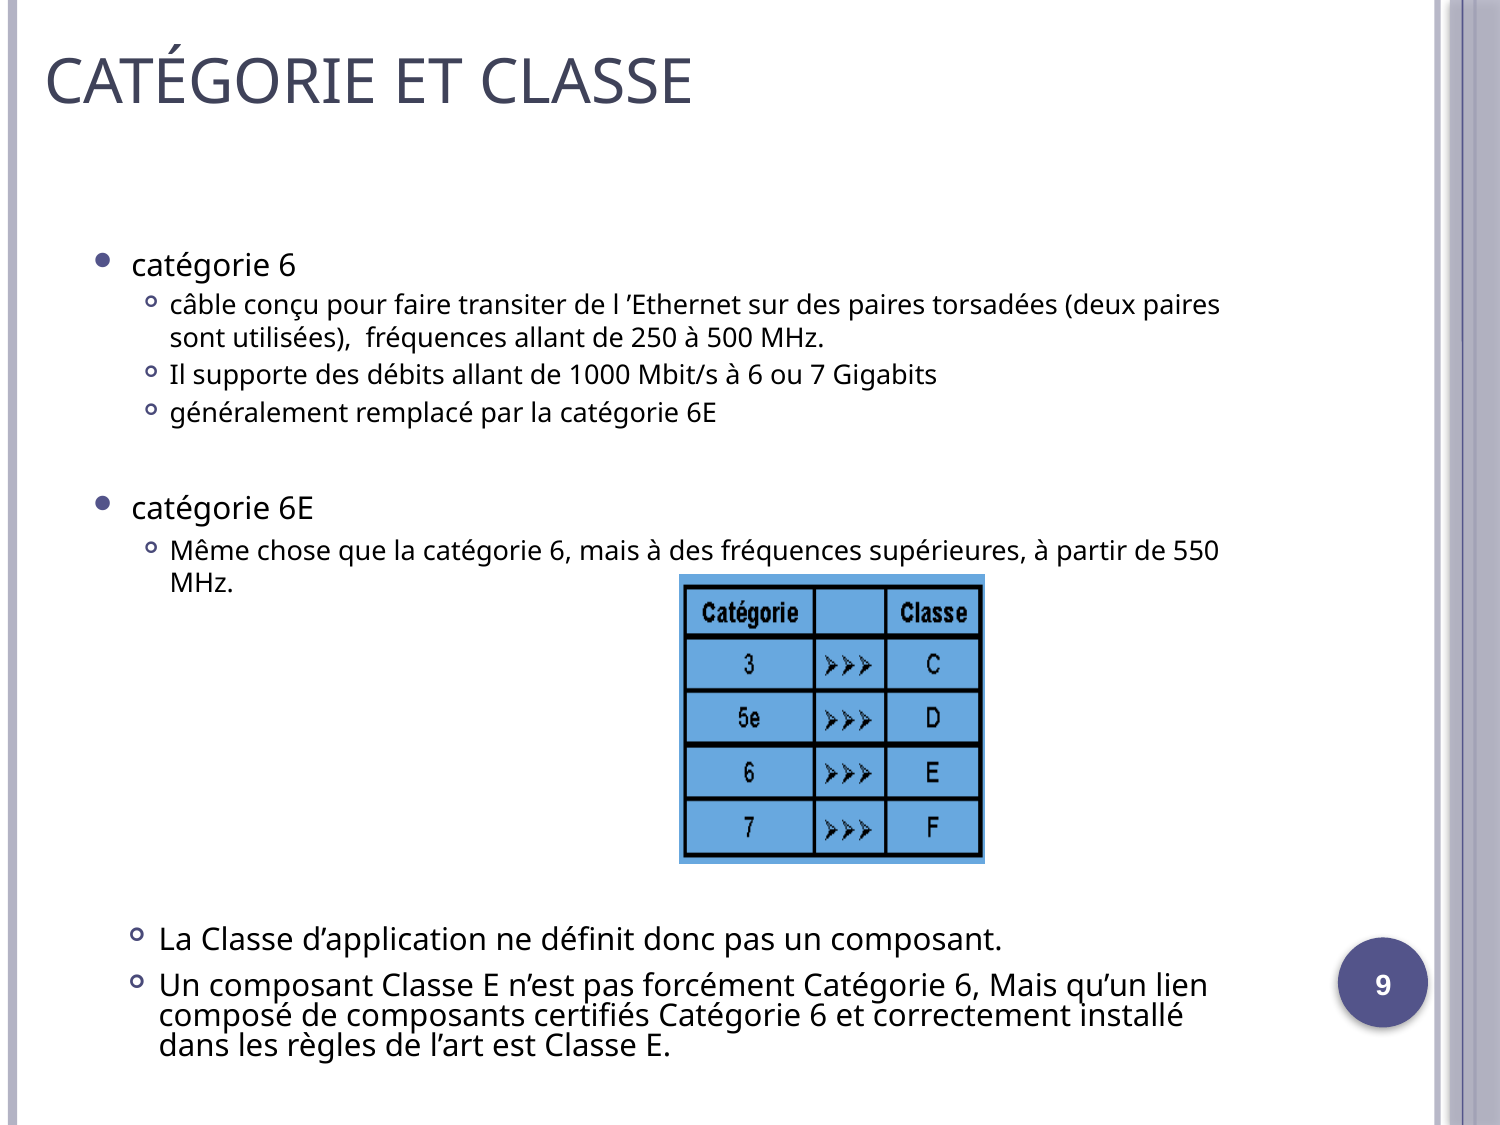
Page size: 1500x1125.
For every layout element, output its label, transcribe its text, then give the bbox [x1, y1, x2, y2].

list catégorie 6 câble conçu pour faire transiter de l ’Ethernet sur des paires torsadées (deux paires sont utilisées), fréquences allant de 250 à 500 MHz. Il supporte des débits allant de 1000 Mbit/s à 6 ou 7 Gigabits généralement remplacé par la catégorie 6E catégorie 6E Même chose que la catégorie 6, mais à des fréquences supérieures, à partir de 550 MHz. [27, 237, 1258, 610]
slide_number 9 [1333, 940, 1434, 1027]
picture [679, 573, 985, 864]
title Catégorie et classe [29, 0, 1255, 124]
text_box La Classe d’application ne définit donc pas un composant. Un composant Classe E n’est pas forcément Catégorie 6, Mais qu’un lien composé de composants certifiés Catégorie 6 et correctement installé dans les règles de l’art est Classe E. [0, 918, 1237, 1070]
